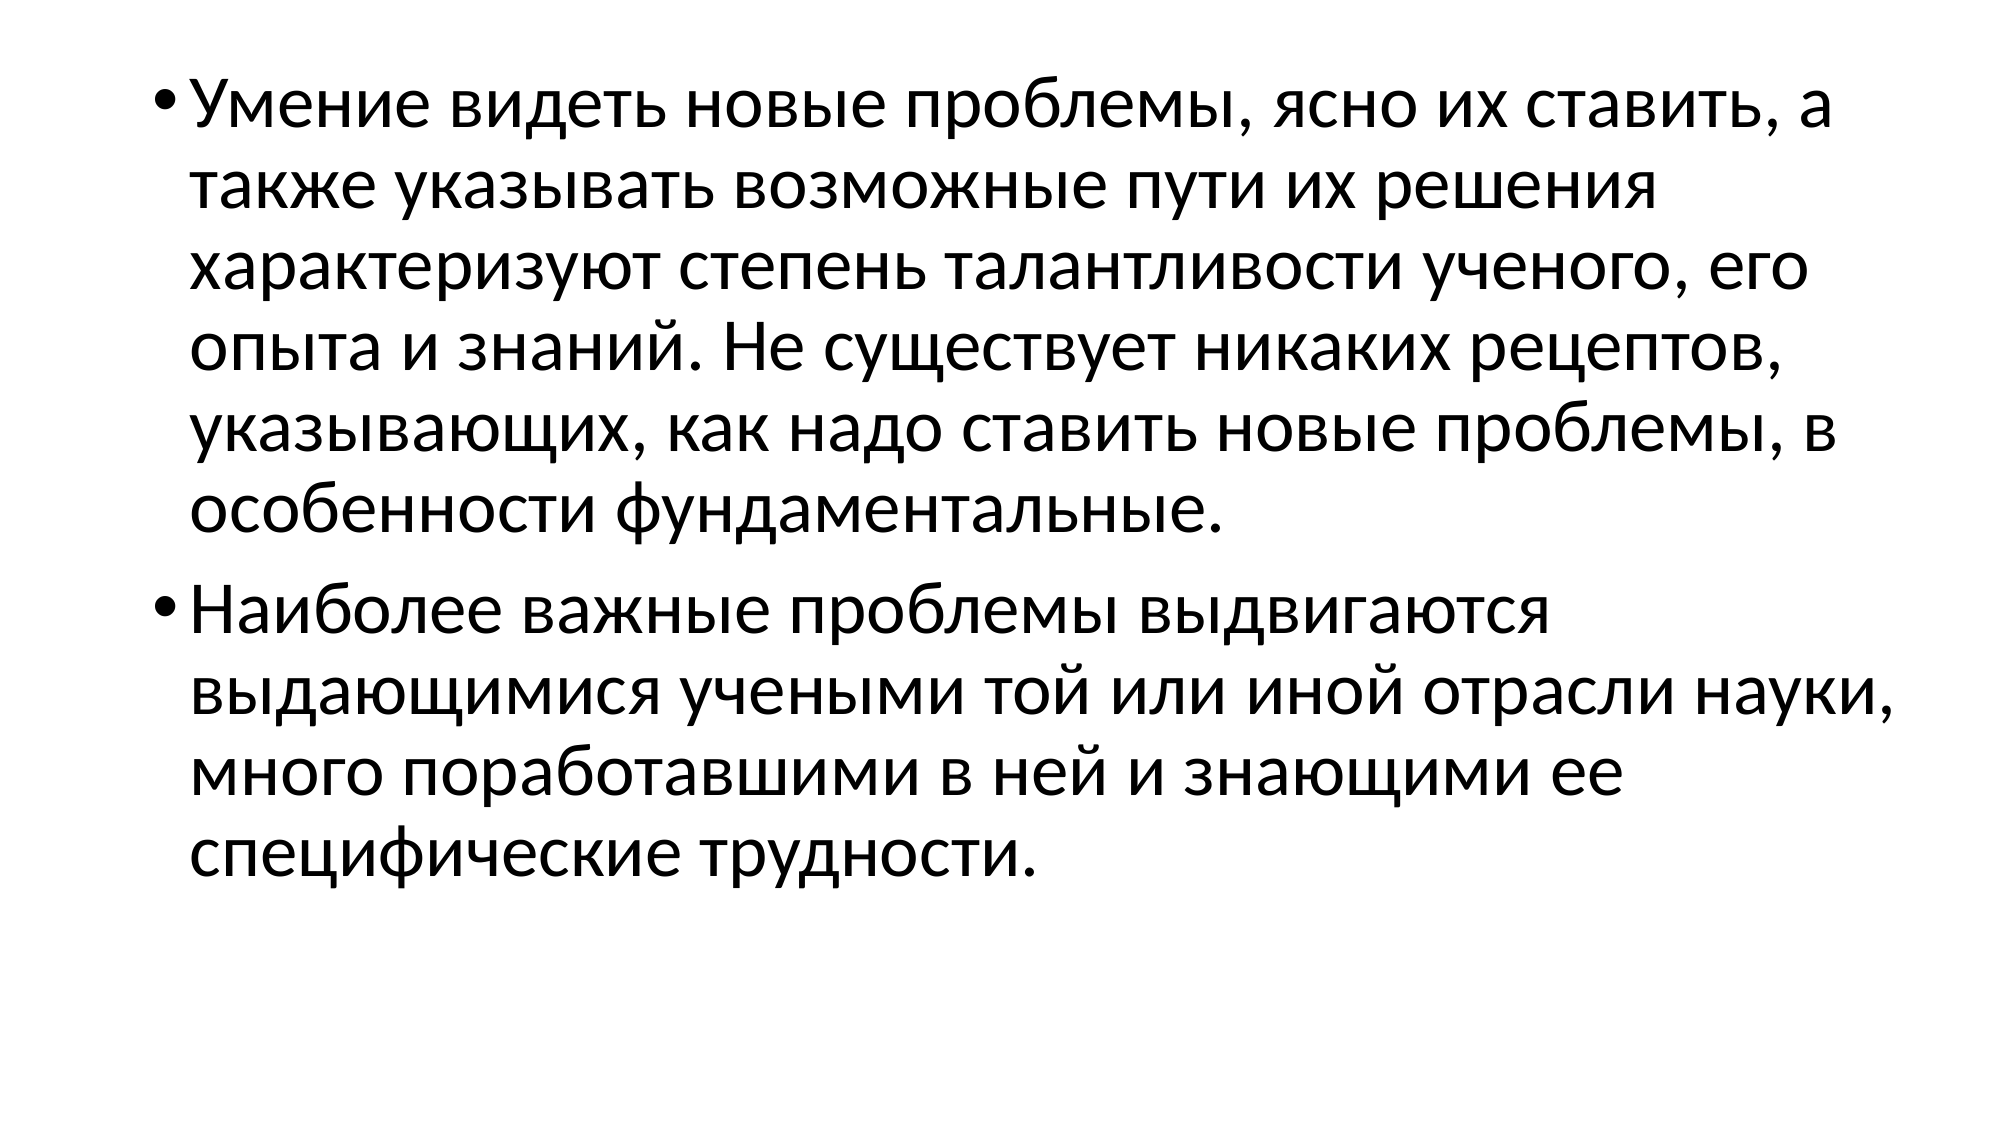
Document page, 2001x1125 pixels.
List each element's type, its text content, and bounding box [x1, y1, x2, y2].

list Умение видеть новые проблемы, ясно их ставить, а также указывать возможные пути их решения характеризуют степень талантливости ученого, его опыта и знаний. Не существует никаких рецептов, указывающих, как надо ставить новые проблемы, в особенности фундаментальные. Наиболее важные проблемы выдвигаются выдающимися учеными той или иной отрасли науки, много поработавшими в ней и знающими ее специфические трудности. [137, 55, 1973, 1102]
